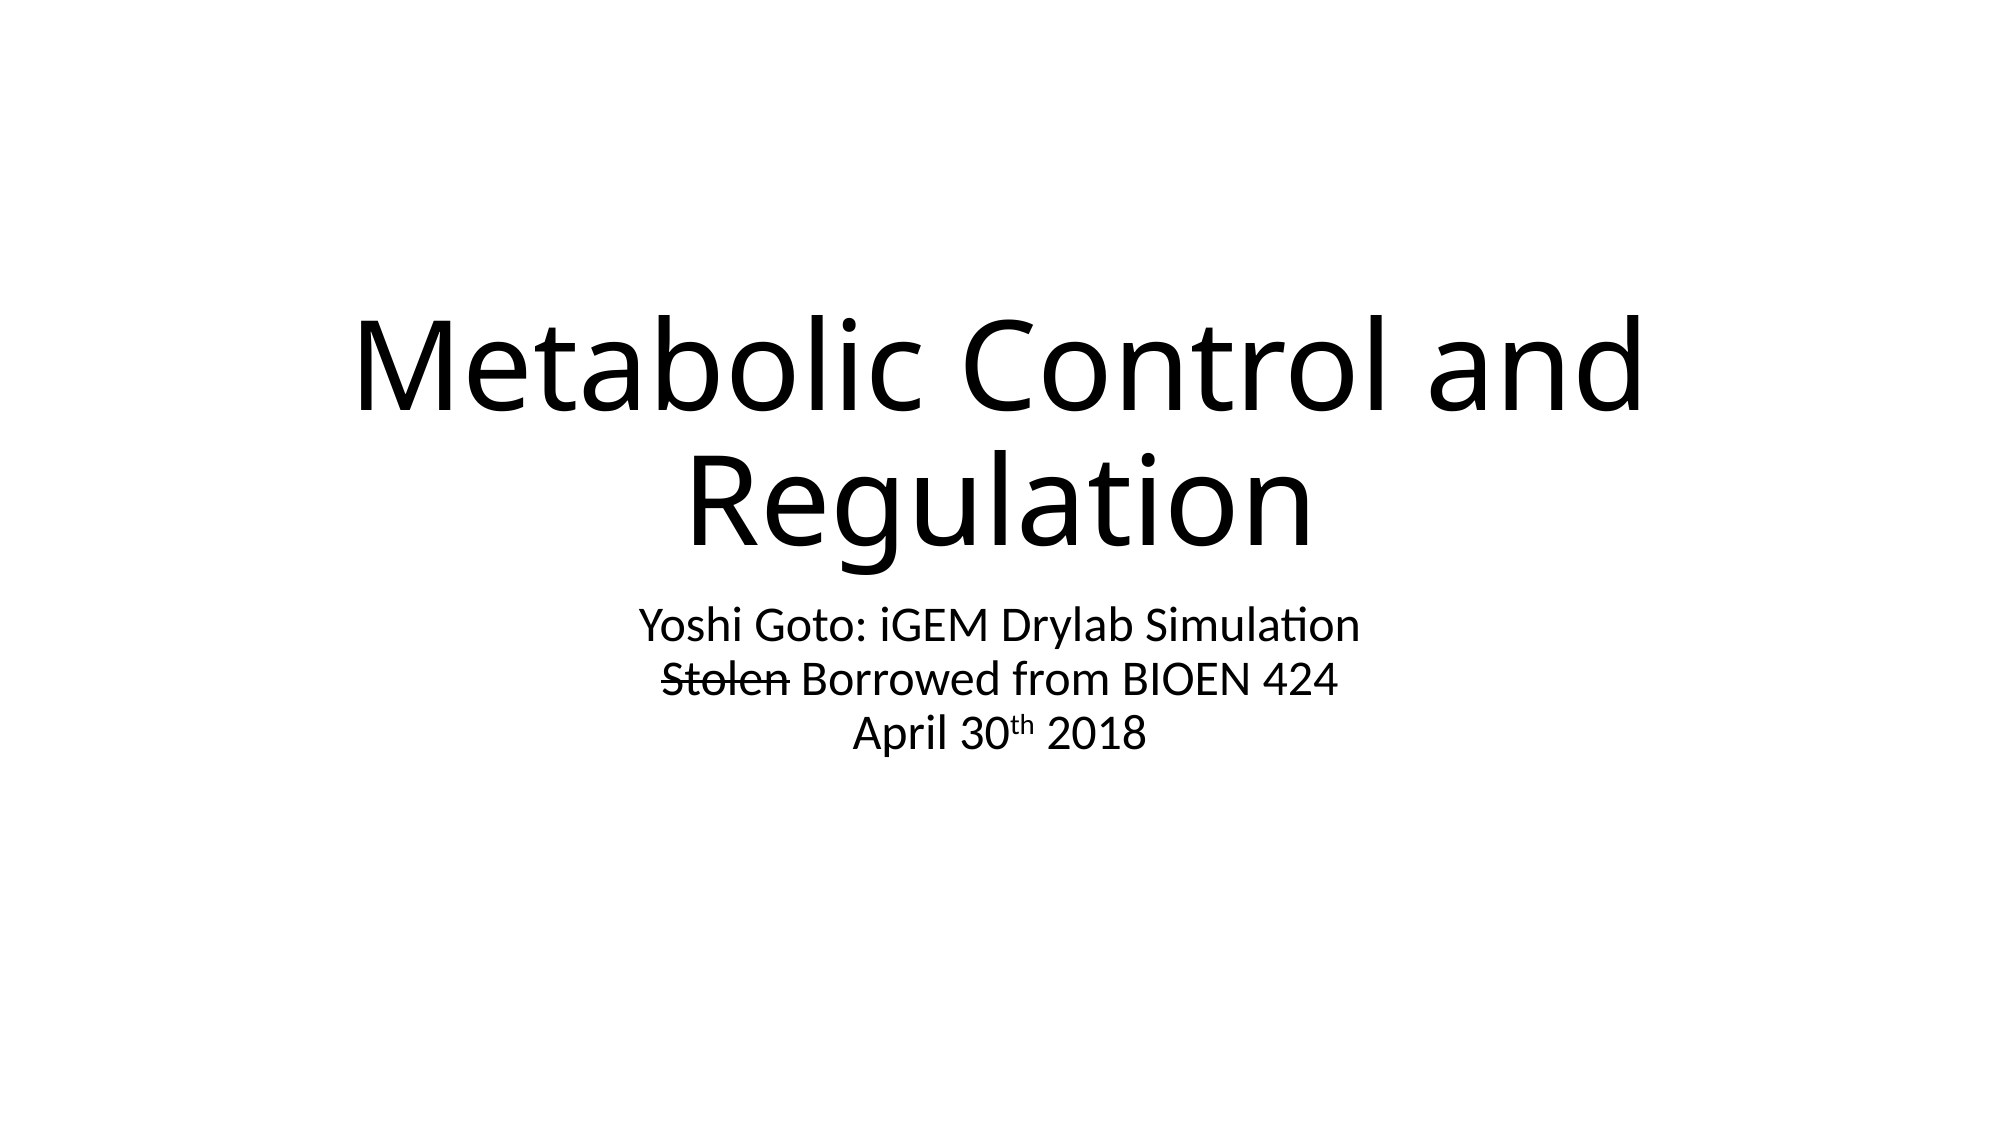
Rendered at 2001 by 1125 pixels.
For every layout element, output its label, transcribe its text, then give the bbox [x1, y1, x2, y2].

text_box Metabolic Control and Regulation [249, 188, 1750, 580]
subtitle Yoshi Goto: iGEM Drylab Simulation Stolen Borrowed from BIOEN 424 April 30th 2018 [249, 590, 1750, 863]
